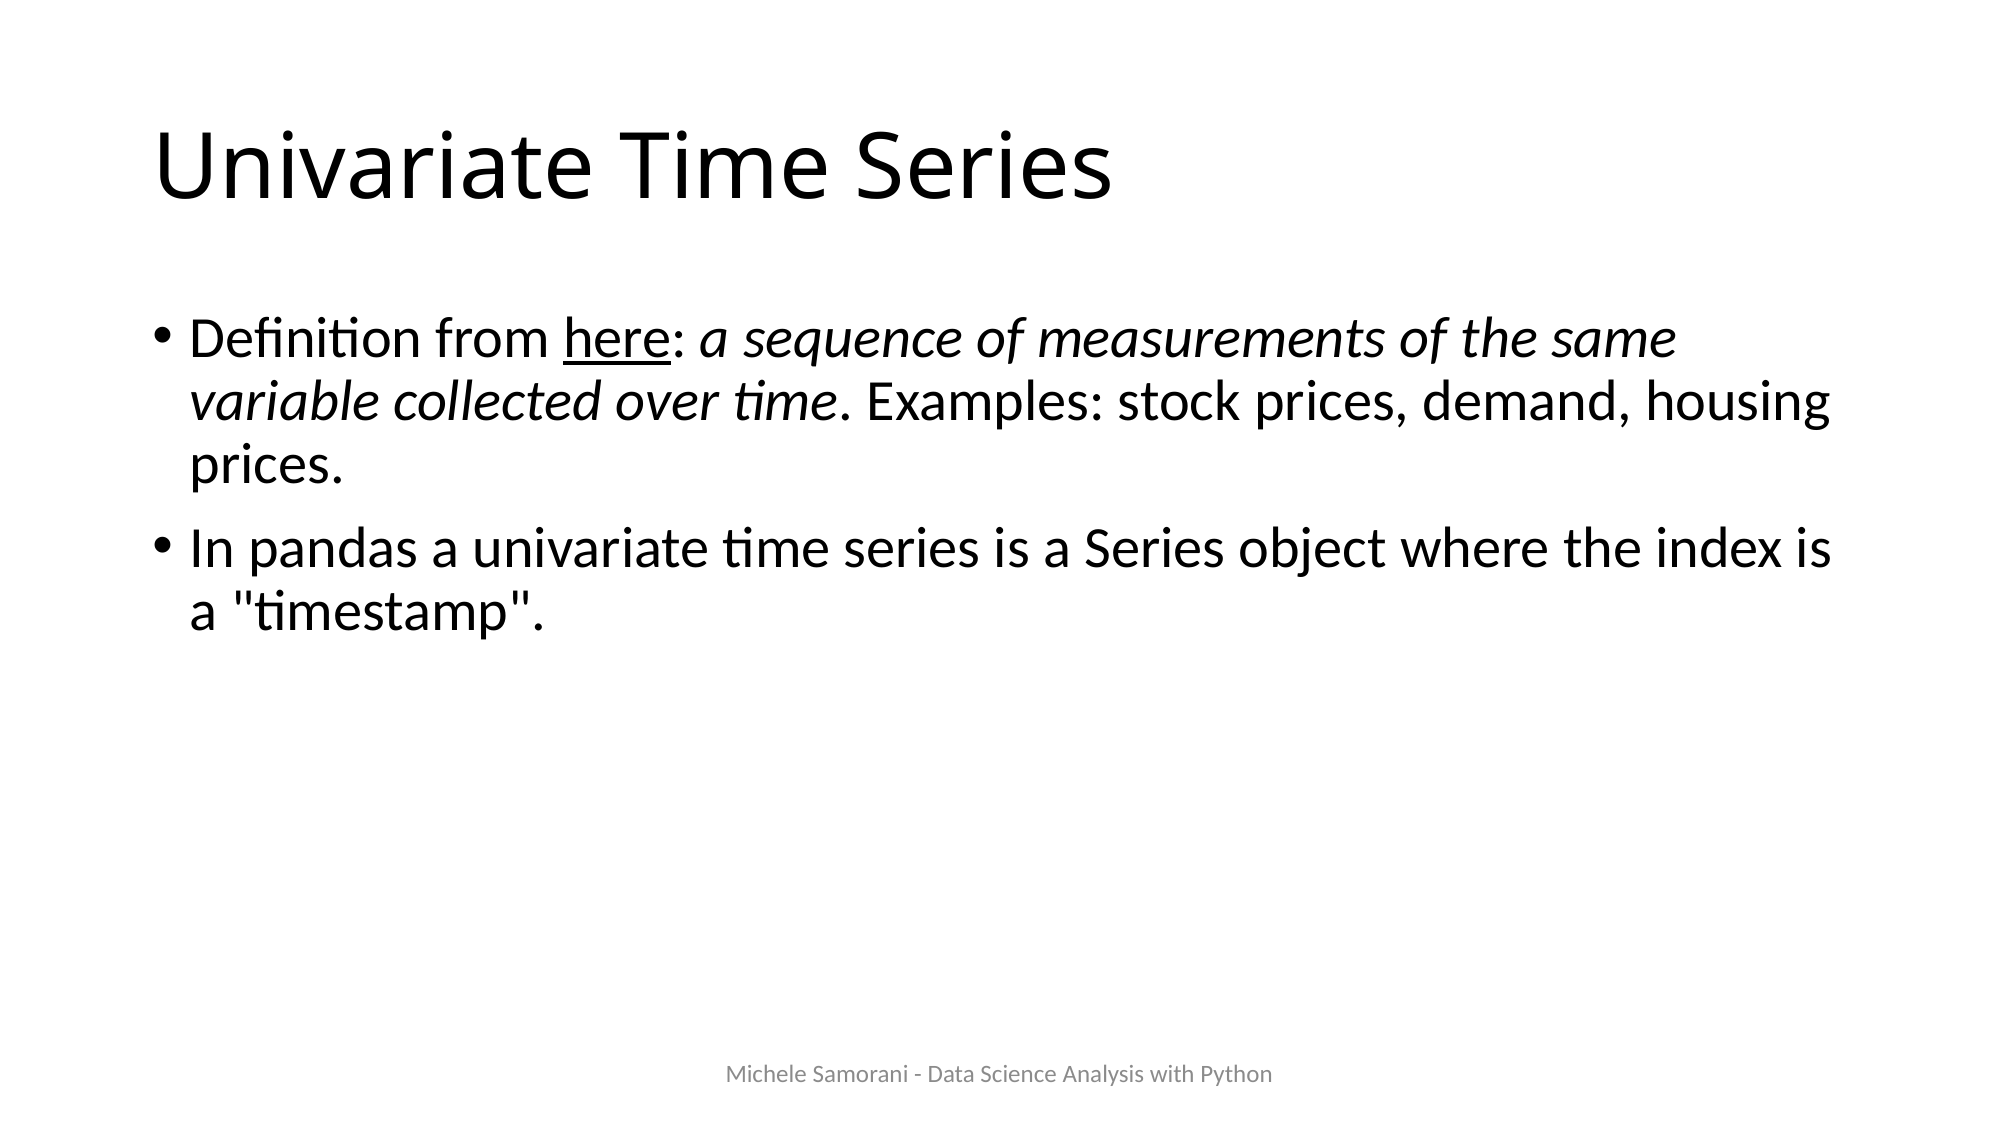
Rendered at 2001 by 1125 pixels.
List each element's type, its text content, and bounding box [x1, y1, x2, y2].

list Definition from here: a sequence of measurements of the same variable collected over time. Examples: stock prices, demand, housing prices. In pandas a univariate time series is a Series object where the index is a "timestamp". [137, 299, 1863, 1014]
title Univariate Time Series [137, 59, 1863, 278]
footer Michele Samorani - Data Science Analysis with Python [662, 1042, 1338, 1103]
